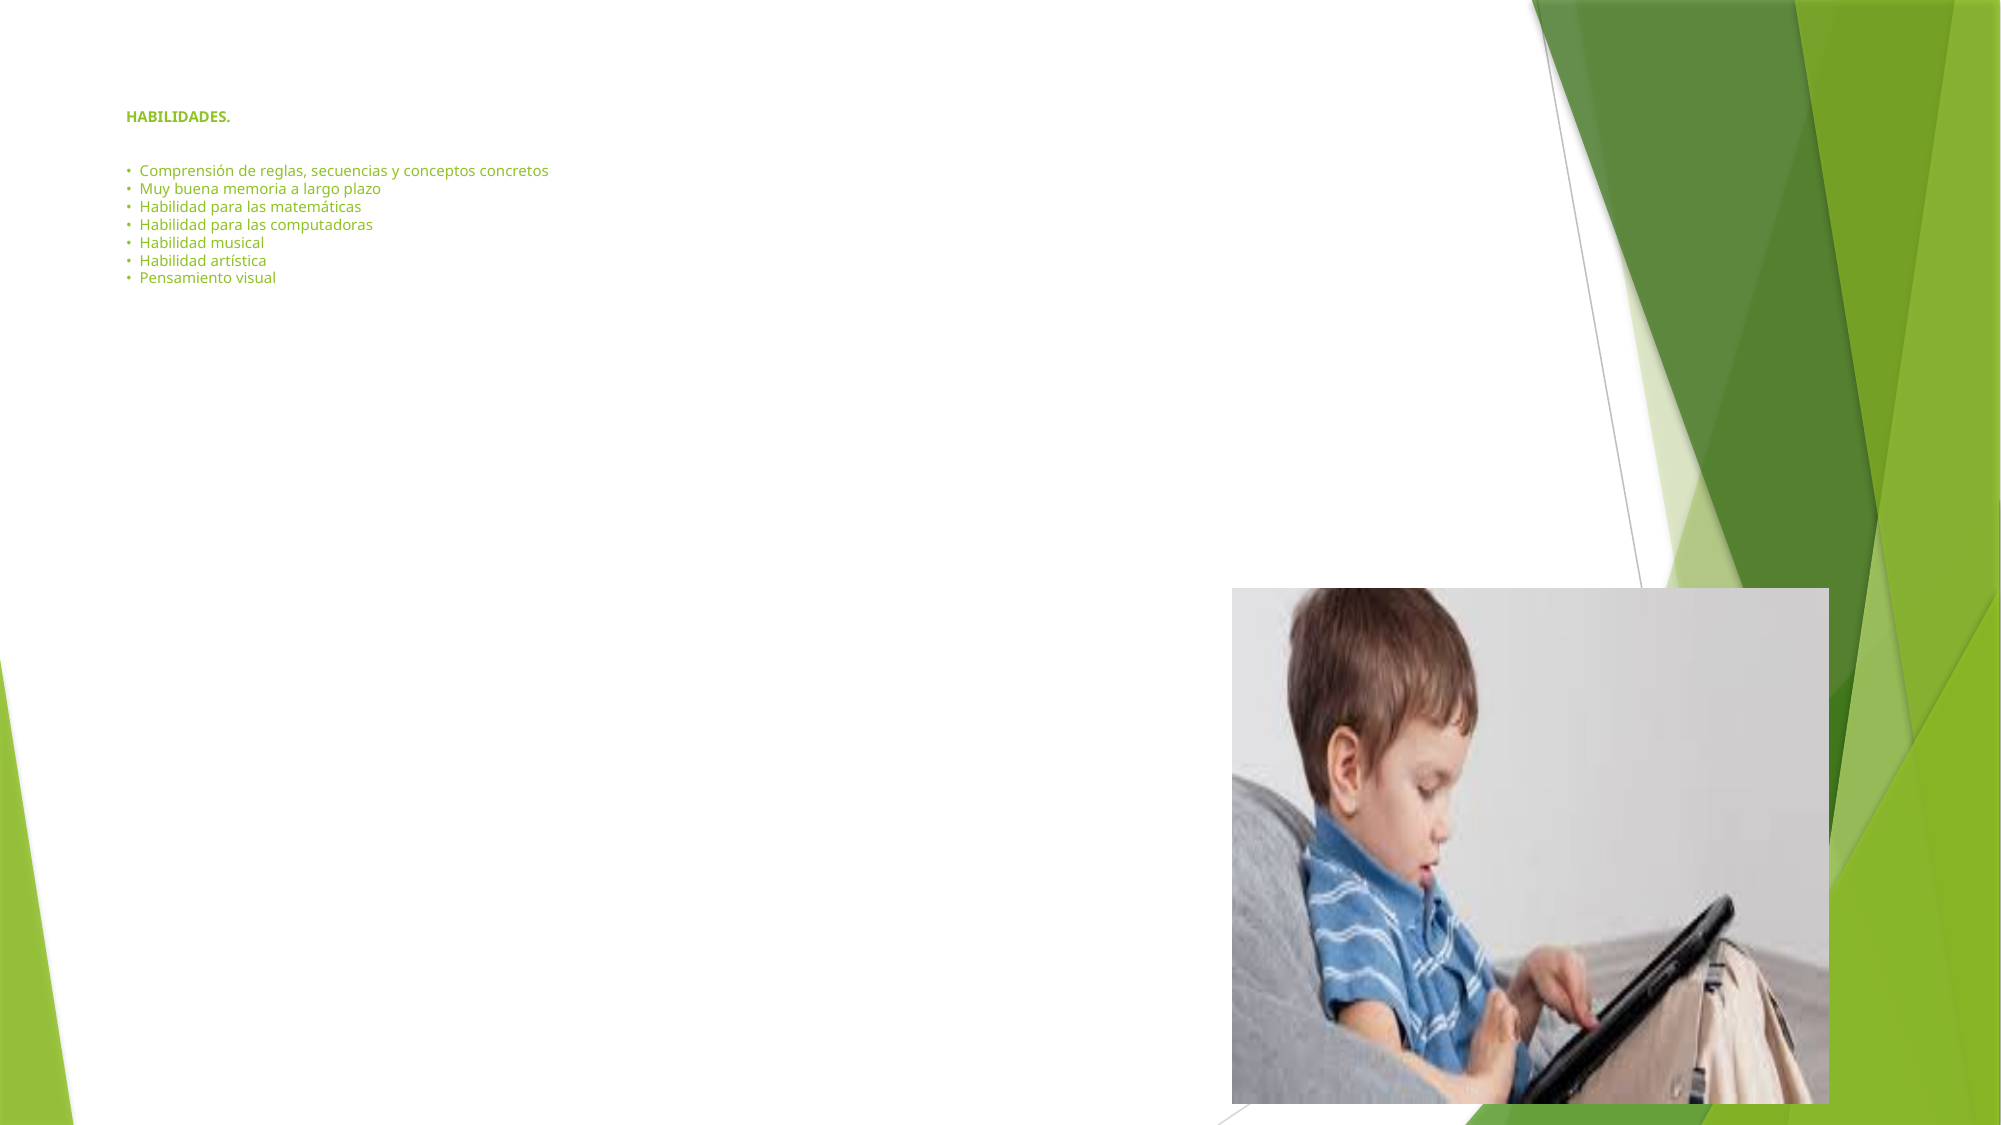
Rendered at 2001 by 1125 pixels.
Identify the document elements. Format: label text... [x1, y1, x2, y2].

picture [1232, 587, 1829, 1105]
title HABILIDADES. • Comprensión de reglas, secuencias y conceptos concretos • Muy buena memoria a largo plazo • Habilidad para las matemáticas • Habilidad para las computadoras • Habilidad musical • Habilidad artística • Pensamiento visual [111, 99, 1522, 317]
